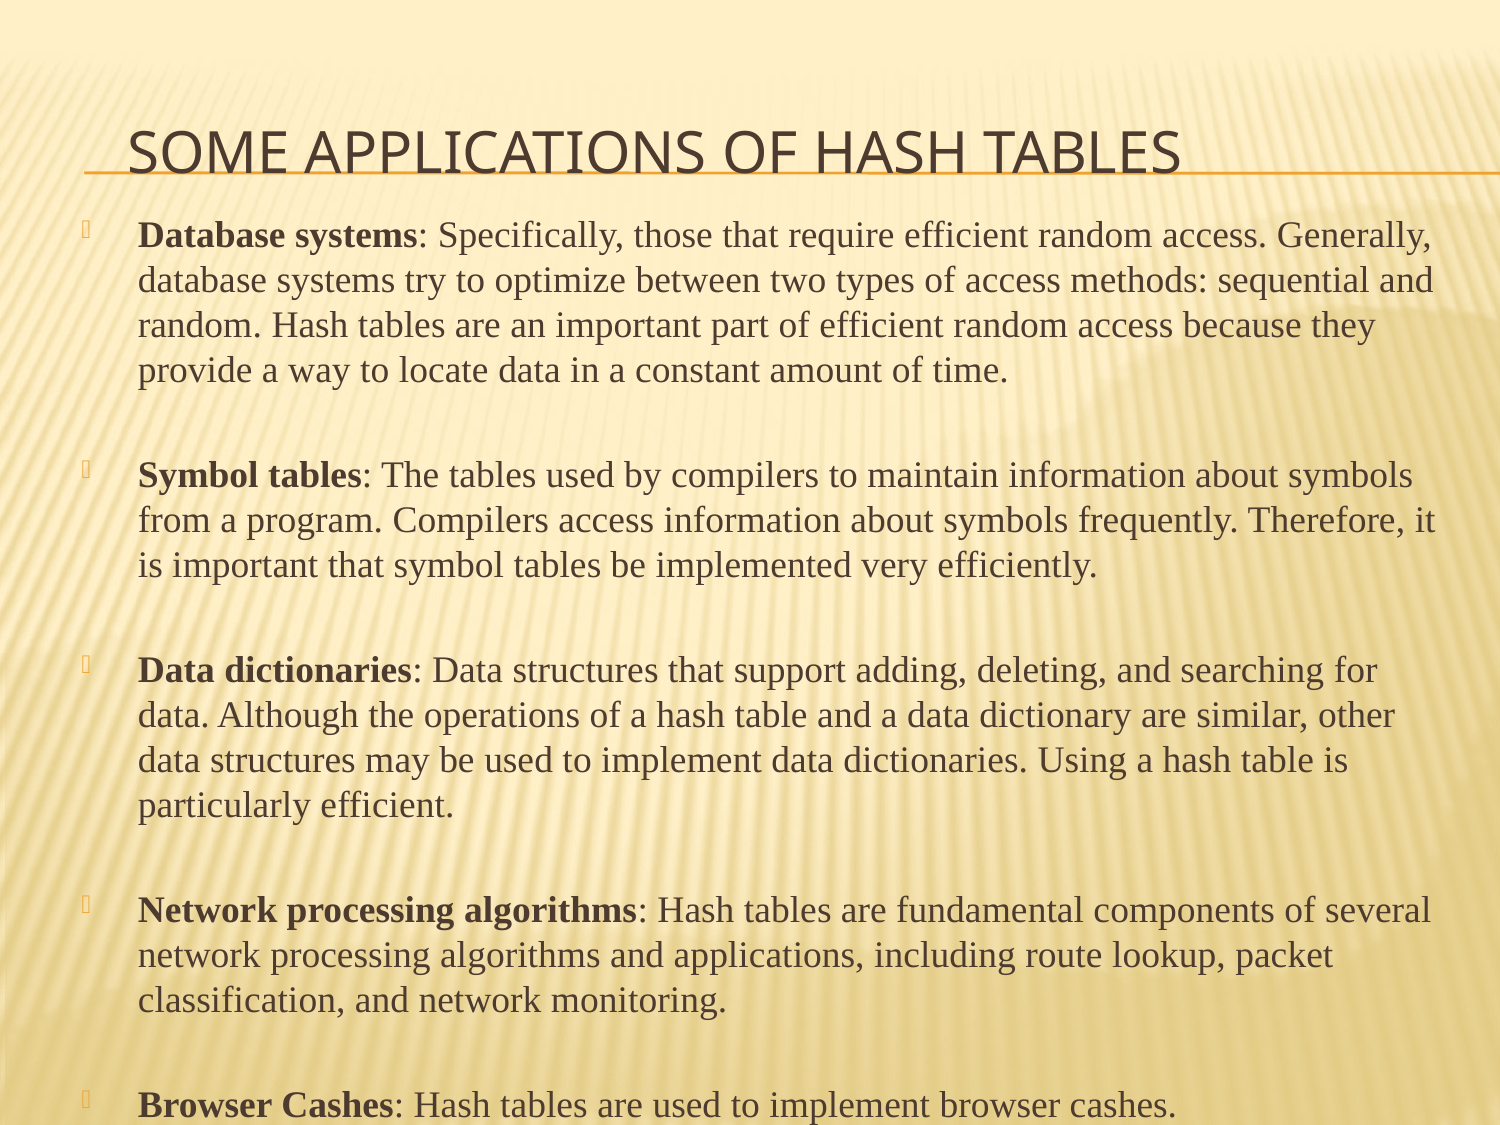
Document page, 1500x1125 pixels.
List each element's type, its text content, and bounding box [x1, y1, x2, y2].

title Some Applications of Hash Tables [112, 75, 1413, 202]
list Database systems: Specifically, those that require efficient random access. Generally, database systems try to optimize between two types of access methods: sequential and random. Hash tables are an important part of efficient random access because they provide a way to locate data in a constant amount of time. Symbol tables: The tables used by compilers to maintain information about symbols from a program. Compilers access information about symbols frequently. Therefore, it is important that symbol tables be implemented very efficiently. Data dictionaries: Data structures that support adding, deleting, and searching for data. Although the operations of a hash table and a data dictionary are similar, other data structures may be used to implement data dictionaries. Using a hash table is particularly efficient. Network processing algorithms: Hash tables are fundamental components of several network processing algorithms and applications, including route lookup, packet classification, and network monitoring. Browser Cashes: Hash tables are used to implement browser cashes. [66, 202, 1475, 1125]
